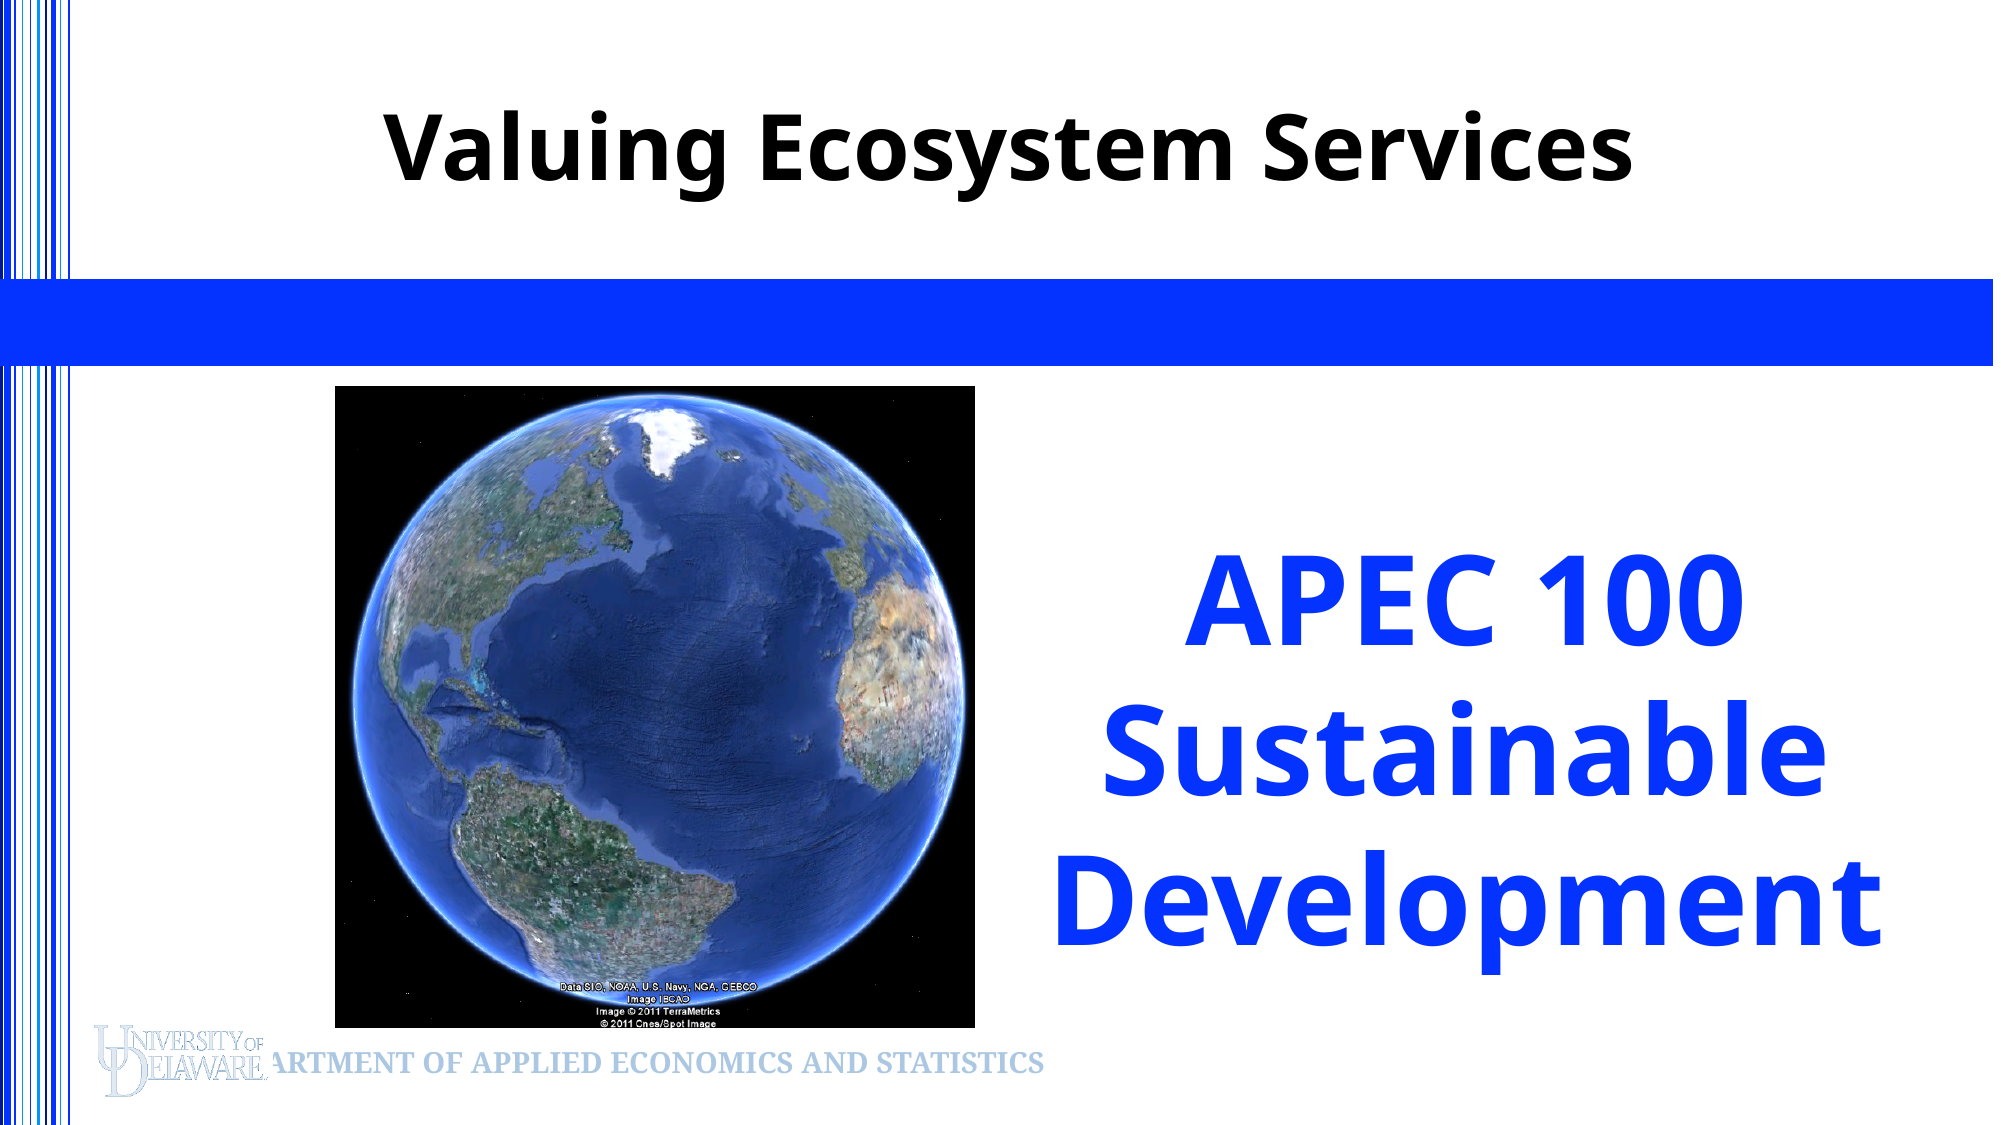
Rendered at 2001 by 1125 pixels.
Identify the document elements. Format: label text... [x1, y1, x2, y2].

picture [334, 386, 975, 1028]
subtitle Valuing Ecosystem Services [206, 94, 1813, 220]
title APEC 100 Sustainable Development [1009, 335, 1923, 978]
